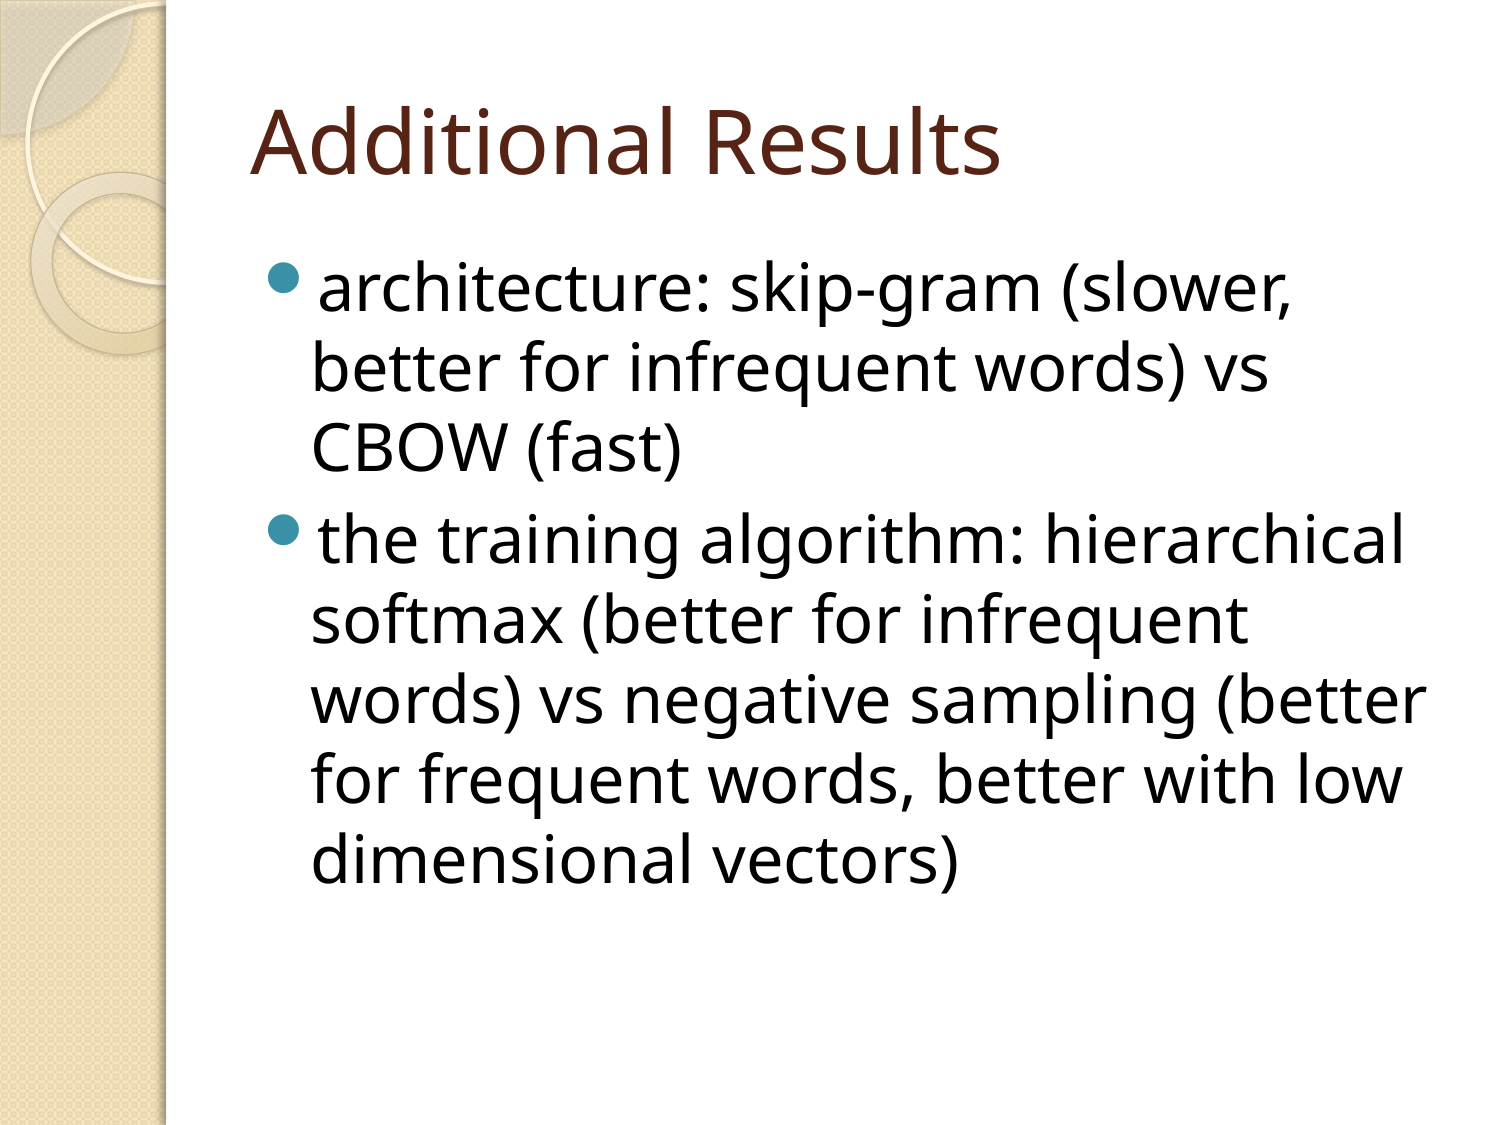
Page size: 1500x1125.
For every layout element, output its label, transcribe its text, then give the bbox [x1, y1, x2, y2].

list architecture: skip-gram (slower, better for infrequent words) vs CBOW (fast) the training algorithm: hierarchical softmax (better for infrequent words) vs negative sampling (better for frequent words, better with low dimensional vectors) [235, 237, 1466, 1025]
title Additional Results [235, 45, 1466, 233]
